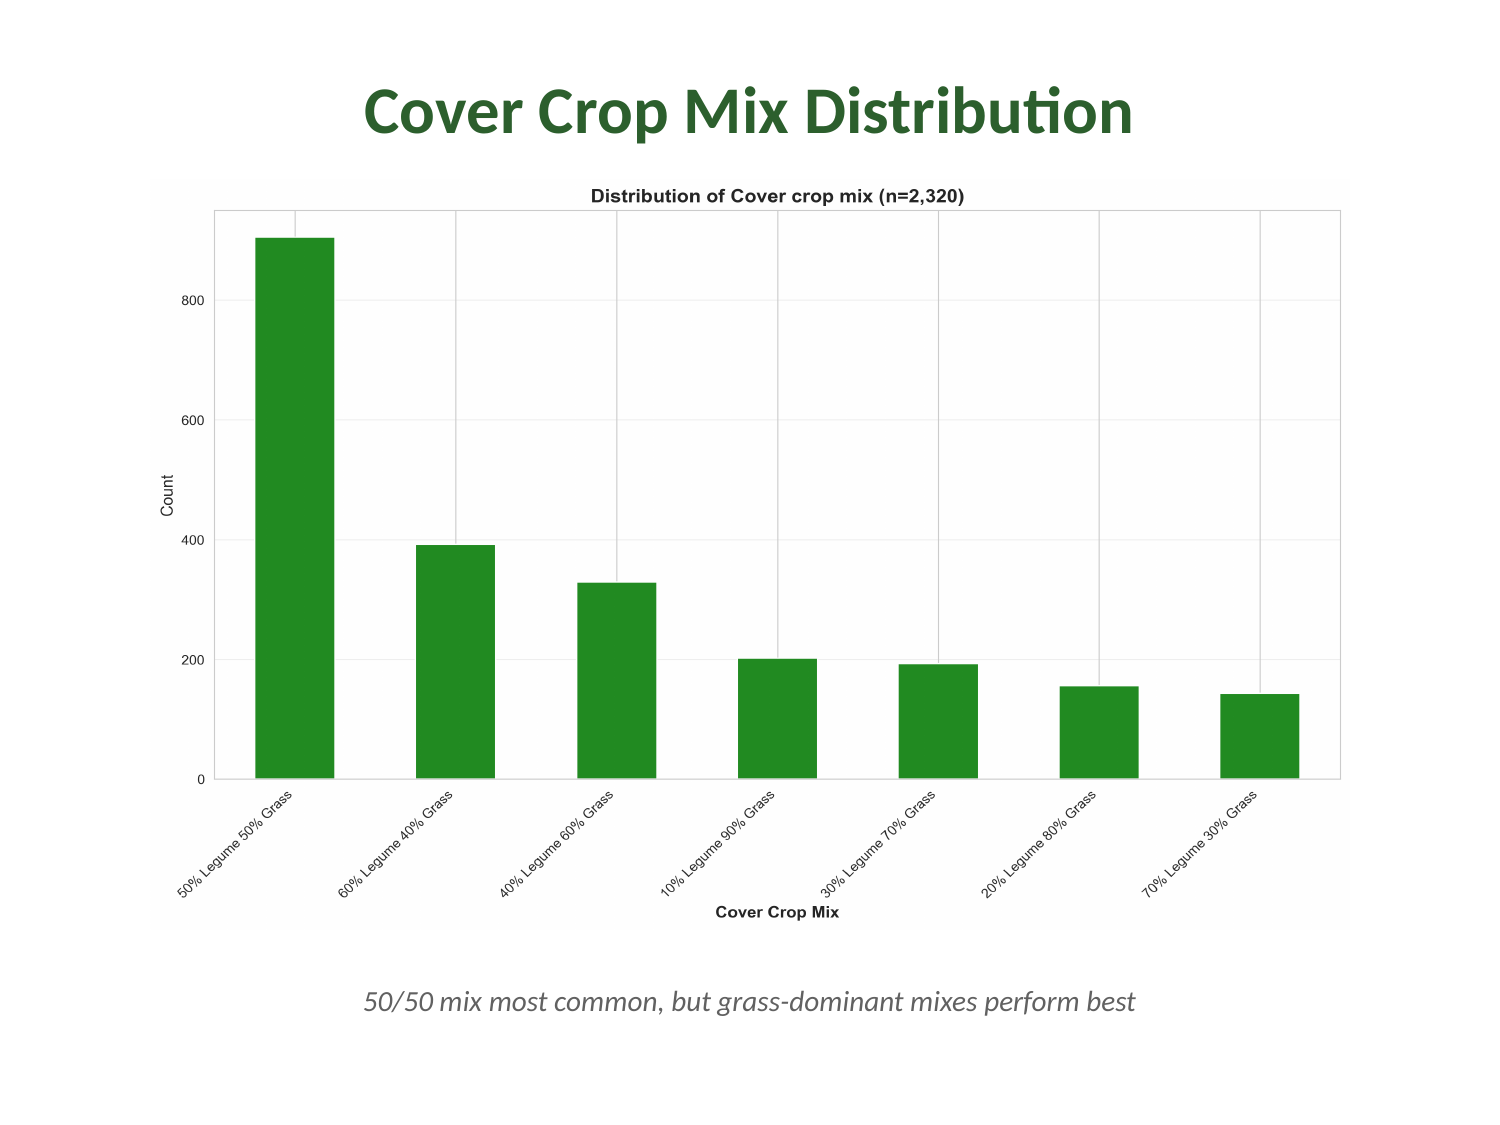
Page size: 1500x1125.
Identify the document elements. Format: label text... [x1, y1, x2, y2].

text_box 50/50 mix most common, but grass-dominant mixes perform best [348, 974, 1152, 1025]
text_box Cover Crop Mix Distribution [350, 59, 1150, 155]
picture [149, 179, 1351, 931]
